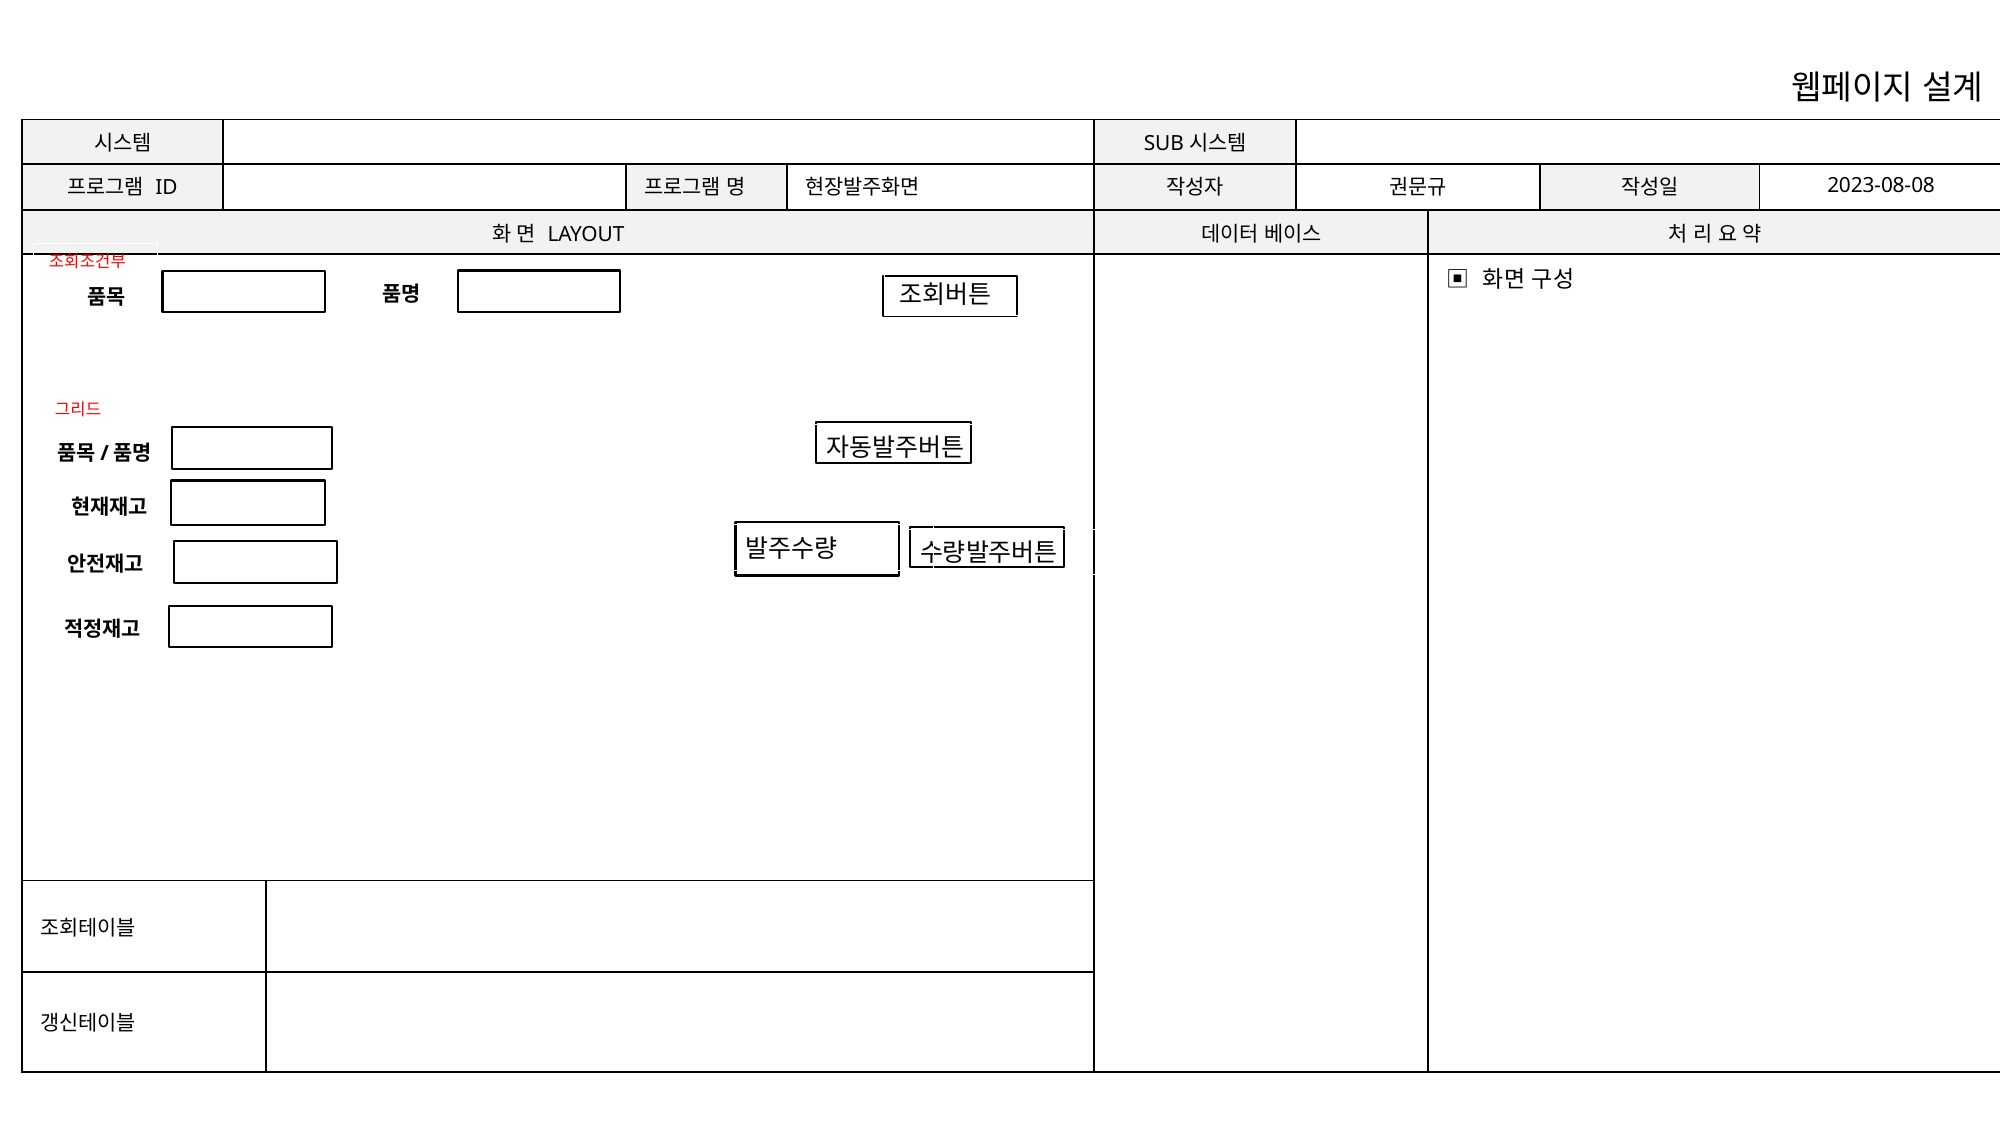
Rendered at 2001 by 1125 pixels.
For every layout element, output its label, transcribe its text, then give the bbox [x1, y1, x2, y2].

text_box 품목 [63, 279, 140, 317]
text_box 조회조건부 [33, 243, 158, 279]
table_cell 프로그램 명 [627, 165, 786, 209]
table_header [224, 120, 1093, 163]
text_box [170, 480, 325, 526]
table_cell 데이터 베이스 [1095, 211, 1427, 253]
table_cell [1095, 255, 1427, 1071]
text_box [169, 605, 332, 648]
table_cell [23, 255, 1093, 880]
text_box [162, 271, 325, 313]
table_cell ▣ 화면 구성 [1429, 255, 2000, 1071]
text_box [730, 521, 934, 585]
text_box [934, 526, 1097, 575]
table_cell [267, 973, 1093, 1071]
table_cell [224, 165, 625, 209]
text_box [171, 427, 332, 469]
table_cell 작성일 [1541, 165, 1759, 209]
table_cell 프로그램 ID [23, 165, 222, 209]
table_header [1297, 120, 2000, 163]
text_box 적정재고 [39, 603, 156, 649]
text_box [883, 270, 1023, 317]
table_cell 2023-08-08 [1760, 165, 2000, 209]
text_box [457, 270, 621, 312]
text_box 안전재고 [40, 538, 159, 584]
text_box 그리드 [40, 391, 134, 427]
text_box 품목/품명 [40, 427, 167, 473]
table_cell 현장발주화면 [788, 165, 1093, 209]
table_cell 화 면 LAYOUT [23, 211, 1093, 253]
table_cell [267, 881, 1093, 971]
text_box [174, 541, 337, 583]
table_cell 작성자 [1095, 165, 1295, 209]
text_box 현재재고 [40, 480, 163, 526]
table_header 시스템 [23, 120, 222, 163]
table_cell 권문규 [1297, 165, 1539, 209]
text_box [811, 421, 1003, 470]
table_header SUB시스템 [1095, 120, 1295, 163]
table_cell 처 리 요 약 [1429, 211, 2000, 253]
text_box 웹페이지 설계 [1552, 59, 1999, 109]
table_cell 조회테이블 [23, 881, 265, 971]
table_cell 갱신테이블 [23, 973, 265, 1071]
text_box 품명 [358, 267, 436, 313]
